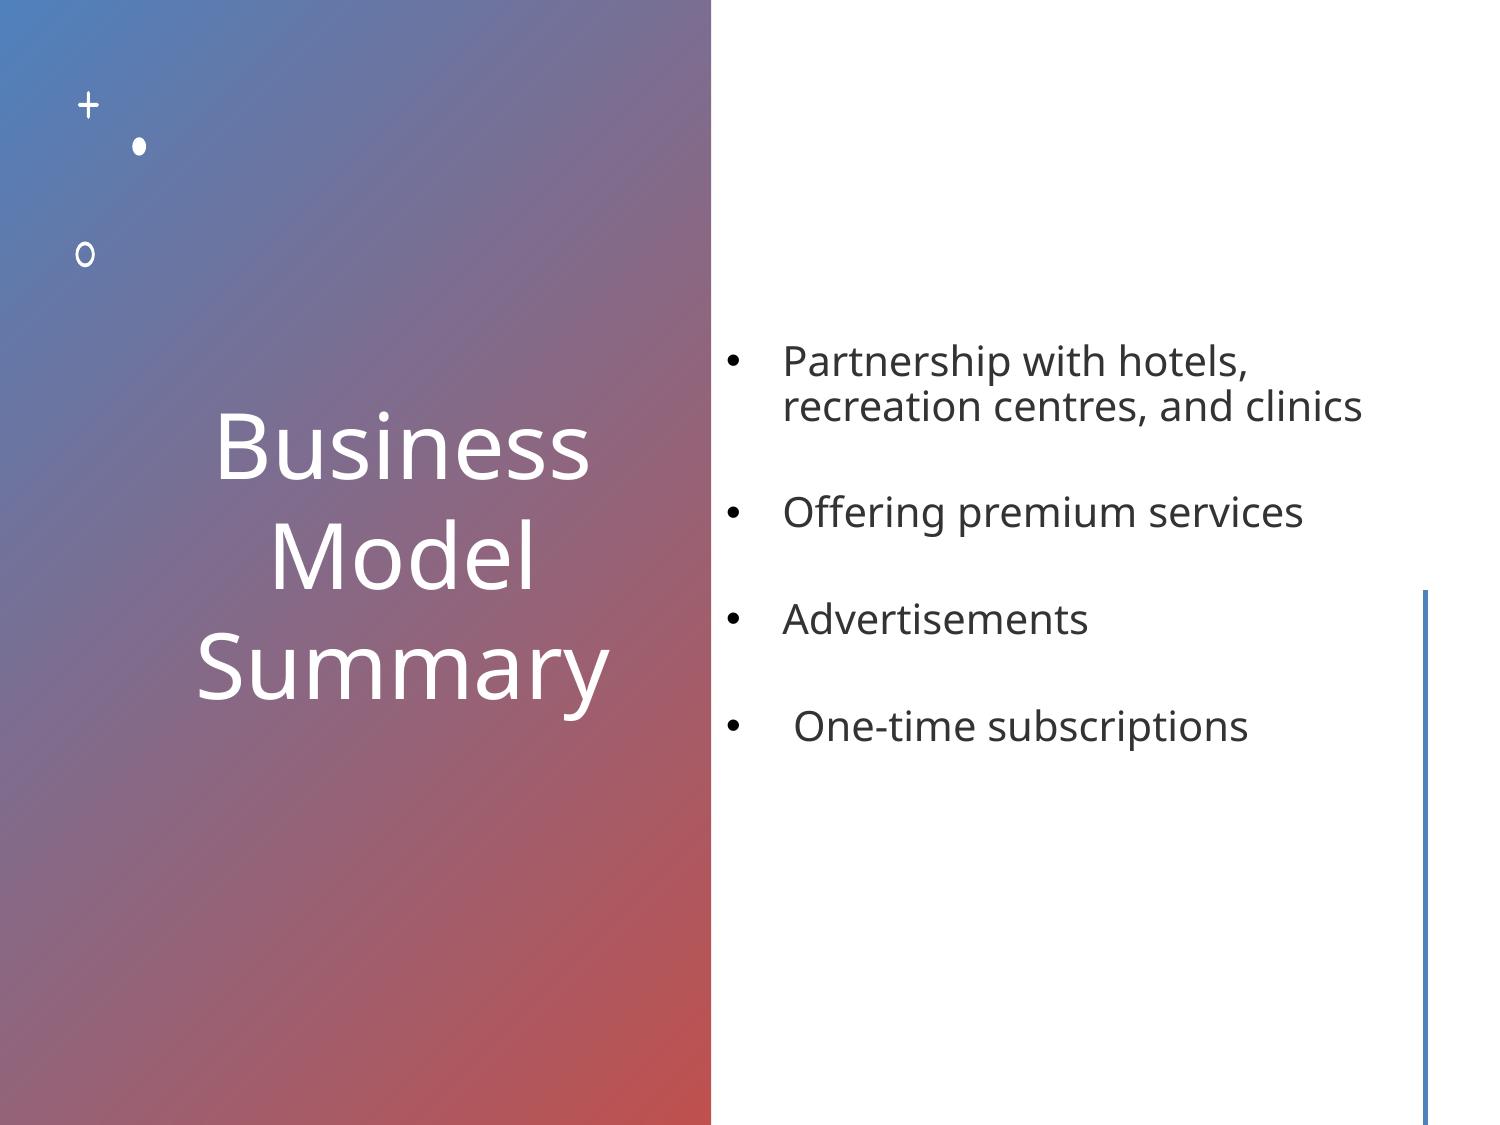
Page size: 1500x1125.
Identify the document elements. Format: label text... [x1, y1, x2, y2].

title Business Model Summary [146, 62, 660, 1043]
list Partnership with hotels, recreation centres, and clinics Offering premium services Advertisements One-time subscriptions [711, 49, 1460, 1076]
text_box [75, 90, 147, 268]
text_box [0, 0, 713, 1125]
text_box [713, 0, 1500, 1125]
